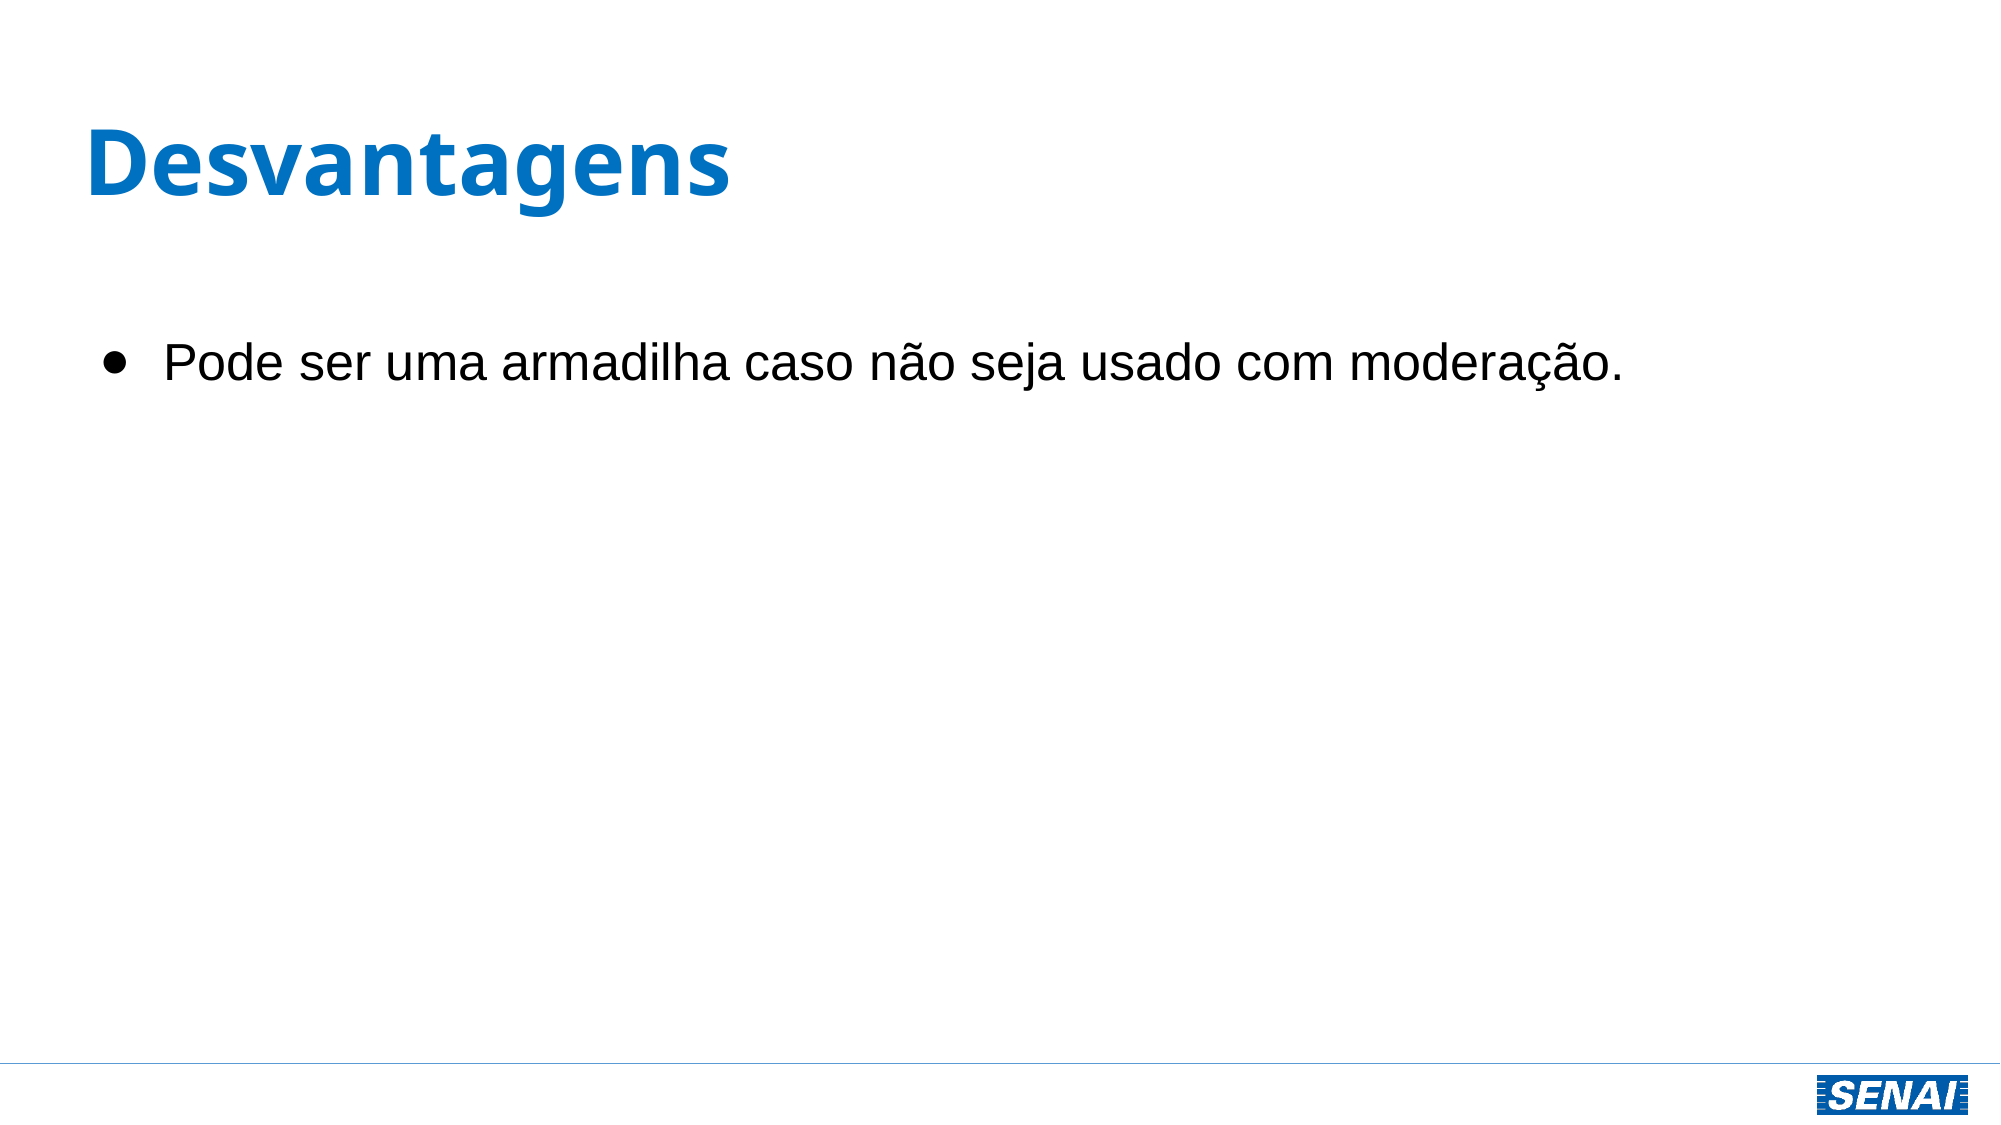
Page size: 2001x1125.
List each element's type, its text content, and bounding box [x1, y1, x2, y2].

list Pode ser uma armadilha caso não seja usado com moderação. [68, 298, 1932, 1000]
title Desvantagens [68, 97, 1932, 234]
picture [1817, 1075, 1968, 1115]
